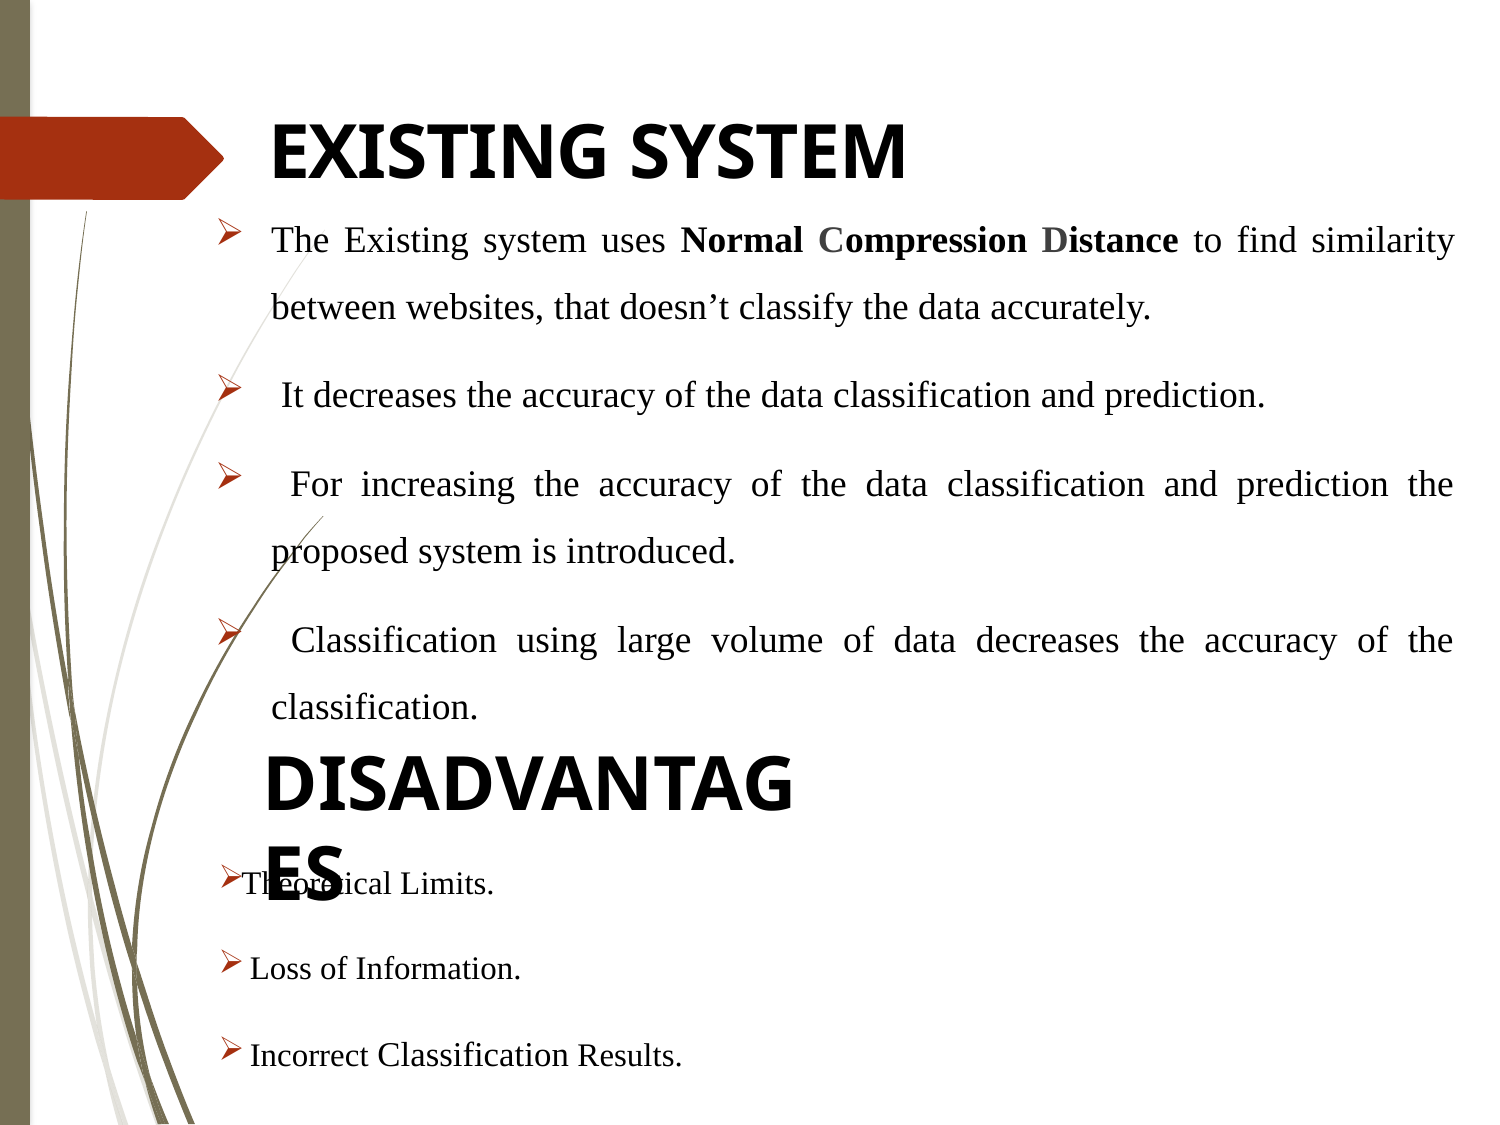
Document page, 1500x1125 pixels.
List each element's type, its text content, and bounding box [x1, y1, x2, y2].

text_box DISADVANTAGES [247, 727, 833, 834]
text_box EXISTING SYSTEM [253, 78, 939, 201]
text_box Theoretical Limits. Loss of Information. Incorrect Classification Results. [218, 834, 975, 1083]
list The Existing system uses Normal Compression Distance to find similarity between websites, that doesn’t classify the data accurately. It decreases the accuracy of the data classification and prediction. For increasing the accuracy of the data classification and prediction the proposed system is introduced. Classification using large volume of data decreases the accuracy of the classification. [200, 184, 1471, 704]
